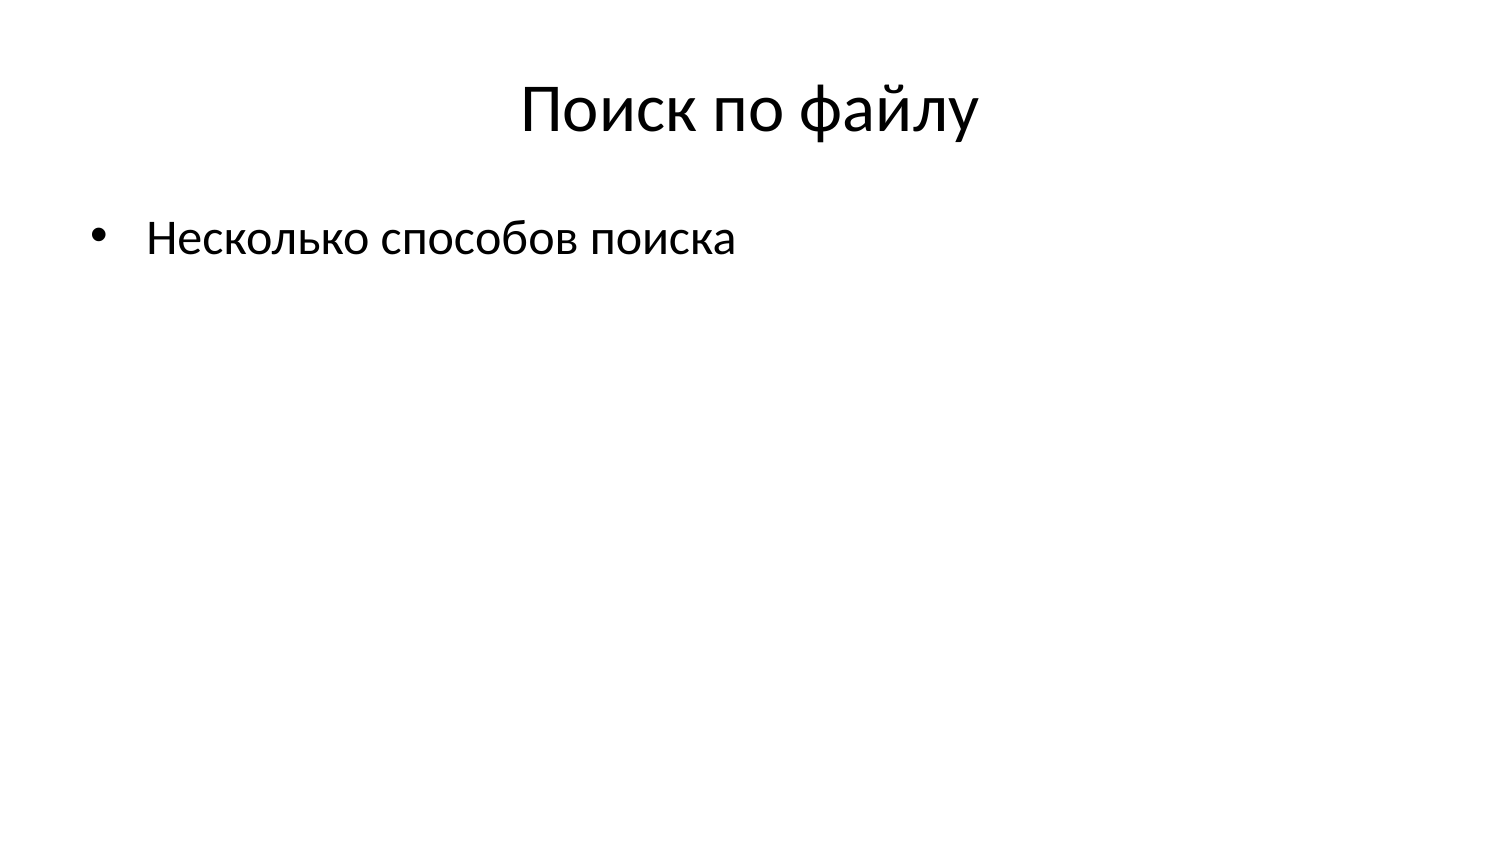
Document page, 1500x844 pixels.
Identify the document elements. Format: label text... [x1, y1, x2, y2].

list Несколько способов поиска [75, 196, 1425, 754]
title Поиск по файлу [75, 33, 1425, 175]
